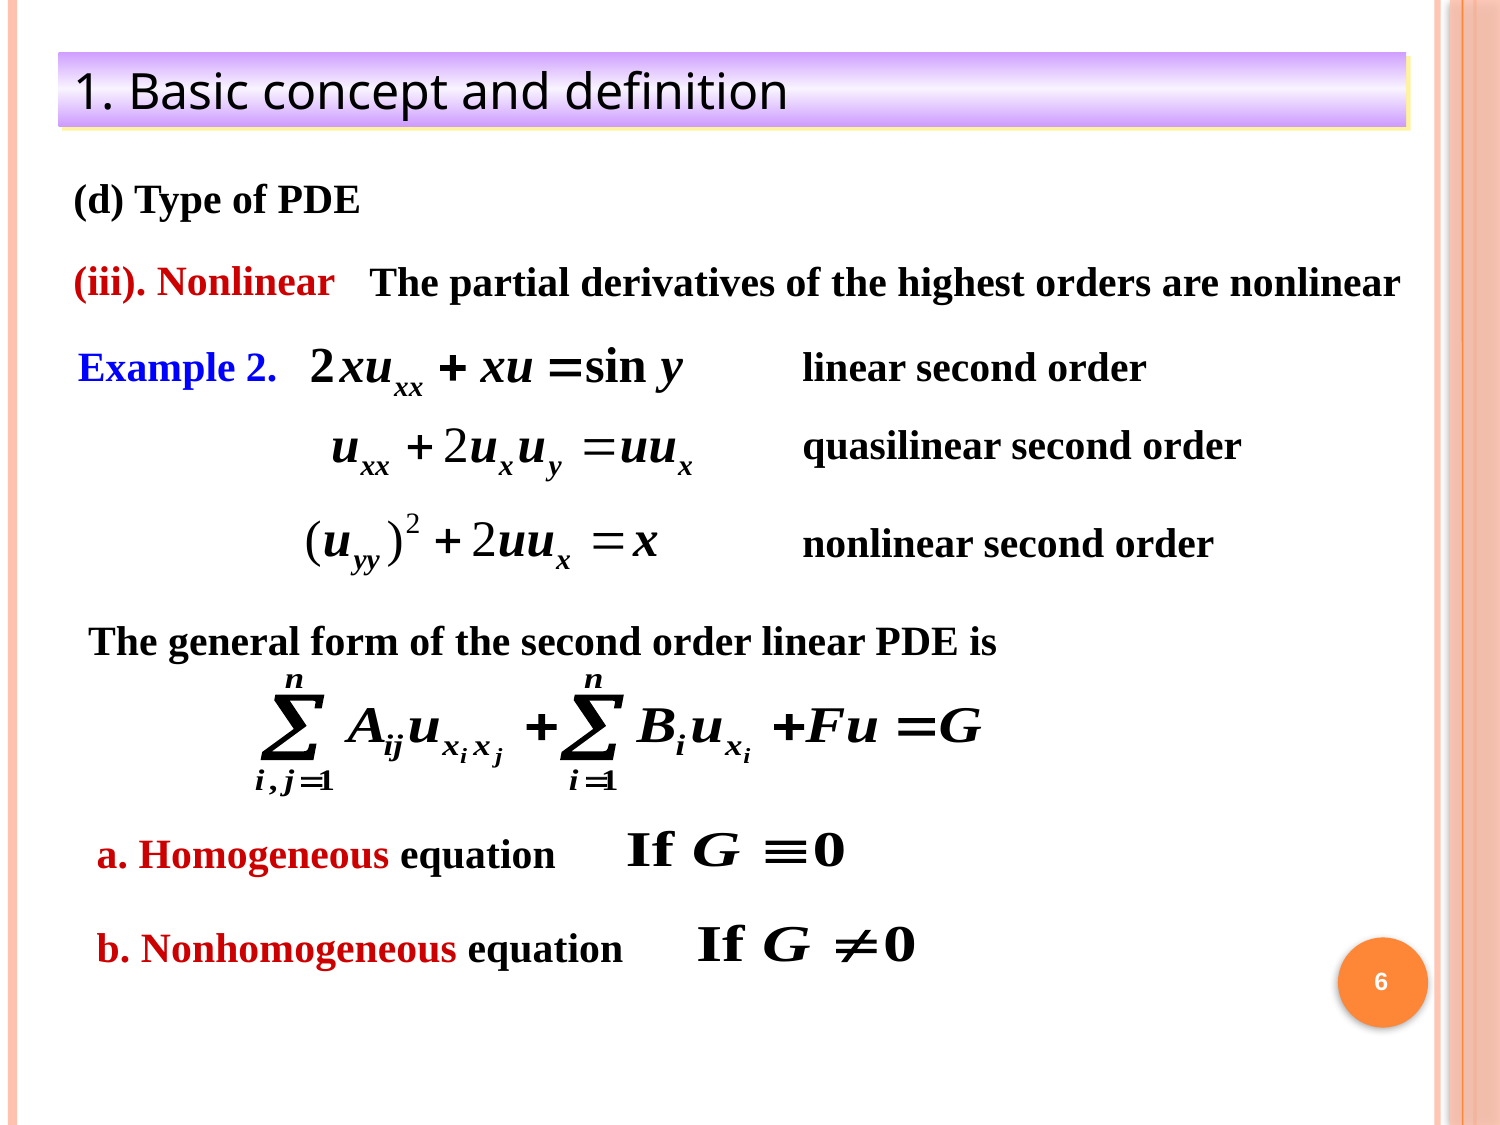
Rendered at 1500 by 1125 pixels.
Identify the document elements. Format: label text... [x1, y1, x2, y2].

text_box Example 2. [63, 332, 298, 398]
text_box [597, 819, 856, 880]
text_box b. Nonhomogeneous equation [81, 913, 664, 979]
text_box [301, 331, 694, 409]
text_box nonlinear second order [787, 508, 1438, 574]
text_box a. Homogeneous equation [81, 819, 595, 884]
text_box 1. Basic concept and definition [58, 52, 1407, 127]
text_box quasilinear second order [787, 410, 1450, 475]
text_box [297, 500, 669, 587]
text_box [322, 410, 704, 493]
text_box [244, 655, 997, 807]
slide_number 6 [1331, 937, 1432, 1023]
text_box (d) Type of PDE [58, 164, 821, 229]
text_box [667, 913, 927, 975]
text_box linear second order [787, 332, 1438, 398]
text_box The partial derivatives of the highest orders are nonlinear [354, 247, 1465, 313]
text_box (iii). Nonlinear [58, 246, 449, 311]
text_box The general form of the second order linear PDE is [73, 606, 1024, 672]
